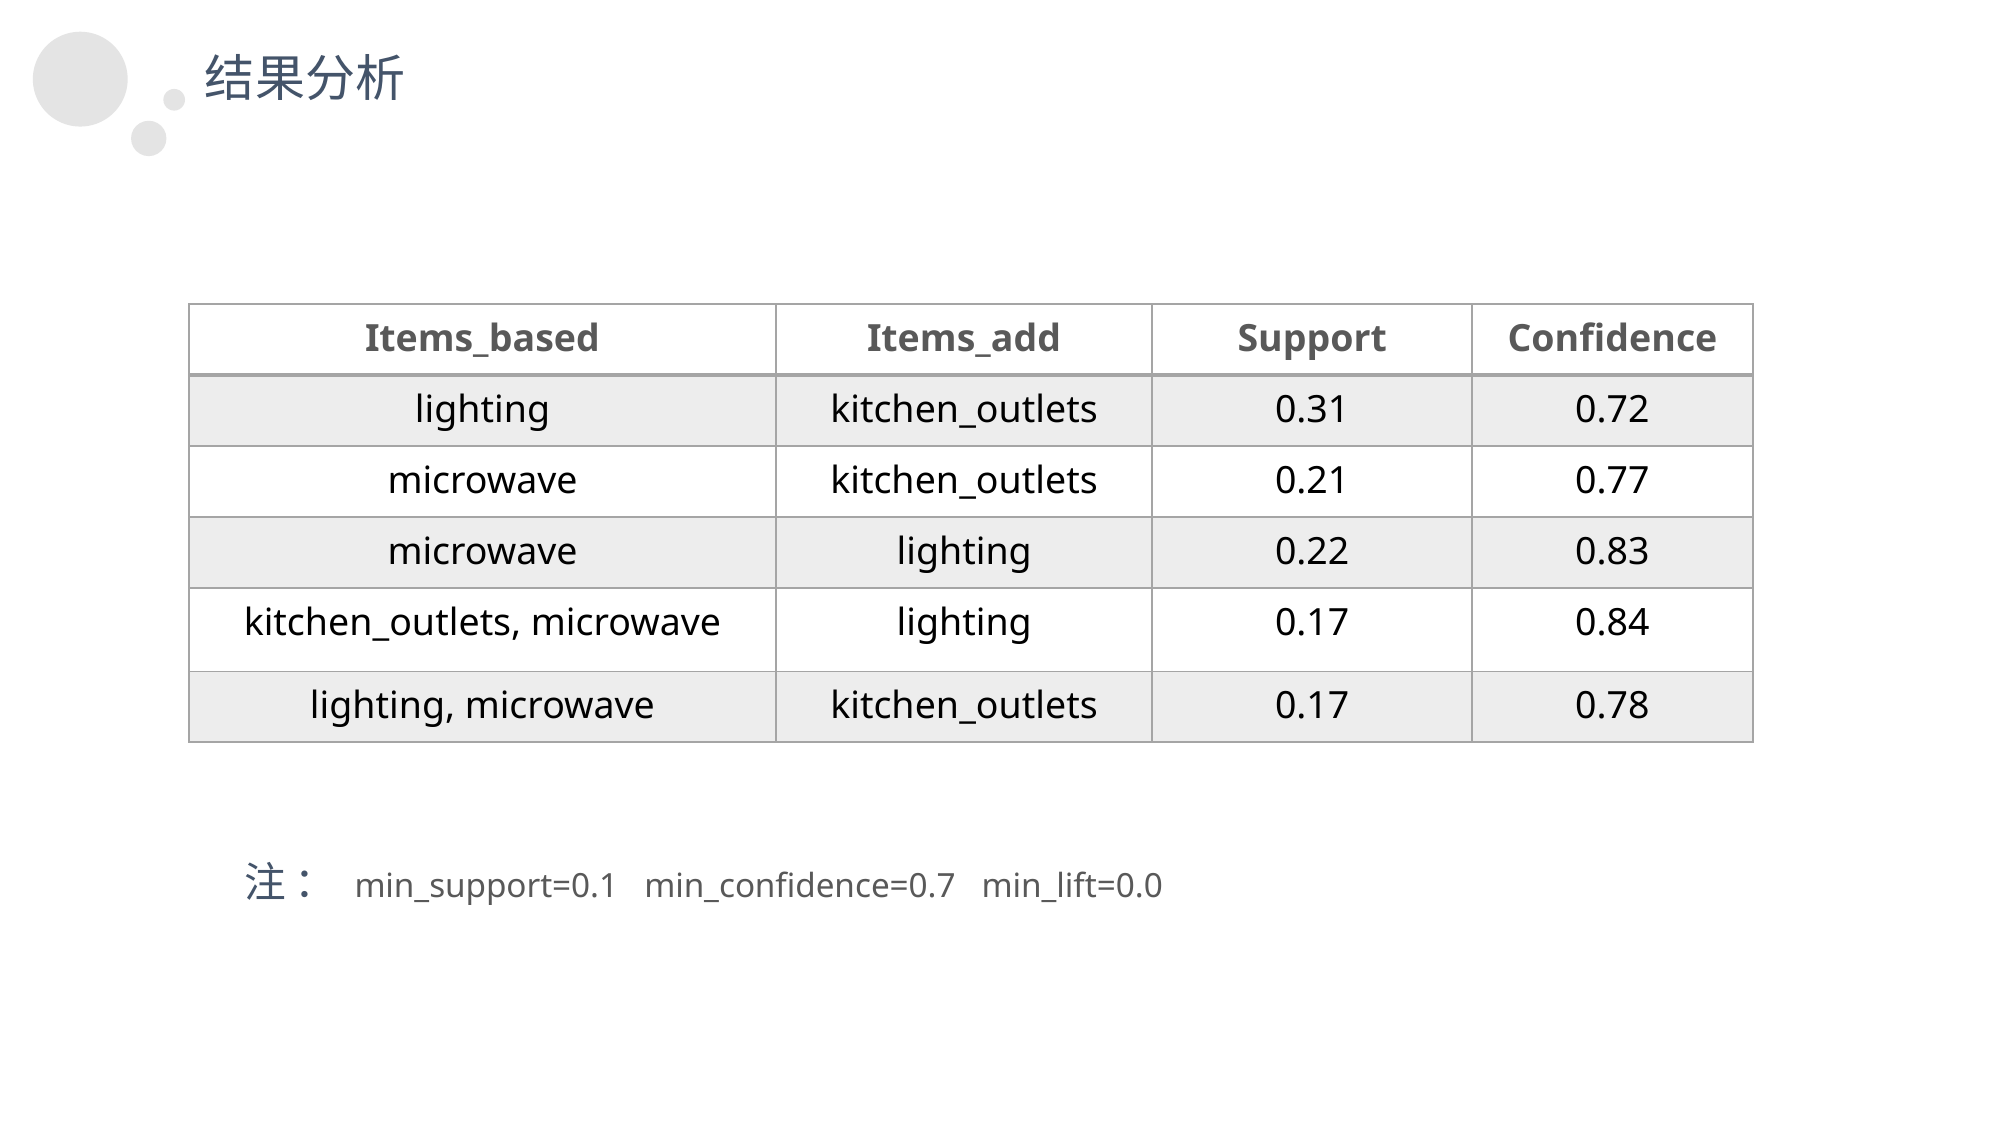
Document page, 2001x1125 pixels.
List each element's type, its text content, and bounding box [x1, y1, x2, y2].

table_cell lighting, microwave [190, 672, 775, 741]
table_cell 0.78 [1473, 672, 1752, 741]
table_cell 0.17 [1153, 589, 1471, 671]
text_box 注：min_support=0.1 min_confidence=0.7 min_lift=0.0 [229, 822, 1879, 913]
table_cell microwave [190, 518, 775, 587]
table_cell kitchen_outlets [777, 377, 1151, 445]
table_cell kitchen_outlets [777, 447, 1151, 516]
table_cell 0.72 [1473, 377, 1752, 445]
table_cell 0.17 [1153, 672, 1471, 741]
text_box 结果分析 [190, 38, 420, 114]
table_cell 0.21 [1153, 447, 1471, 516]
table_header Items_based [190, 305, 775, 373]
table_header Support [1153, 305, 1471, 373]
table_cell kitchen_outlets, microwave [190, 589, 775, 671]
table_cell 0.31 [1153, 377, 1471, 445]
table_cell 0.77 [1473, 447, 1752, 516]
table_cell lighting [777, 589, 1151, 671]
table_cell lighting [190, 377, 775, 445]
table_header Items_add [777, 305, 1151, 373]
table_cell 0.84 [1473, 589, 1752, 671]
table_cell lighting [777, 518, 1151, 587]
table_cell kitchen_outlets [777, 672, 1151, 741]
table_cell microwave [190, 447, 775, 516]
table_header Confidence [1473, 305, 1752, 373]
table_cell 0.83 [1473, 518, 1752, 587]
table_cell 0.22 [1153, 518, 1471, 587]
